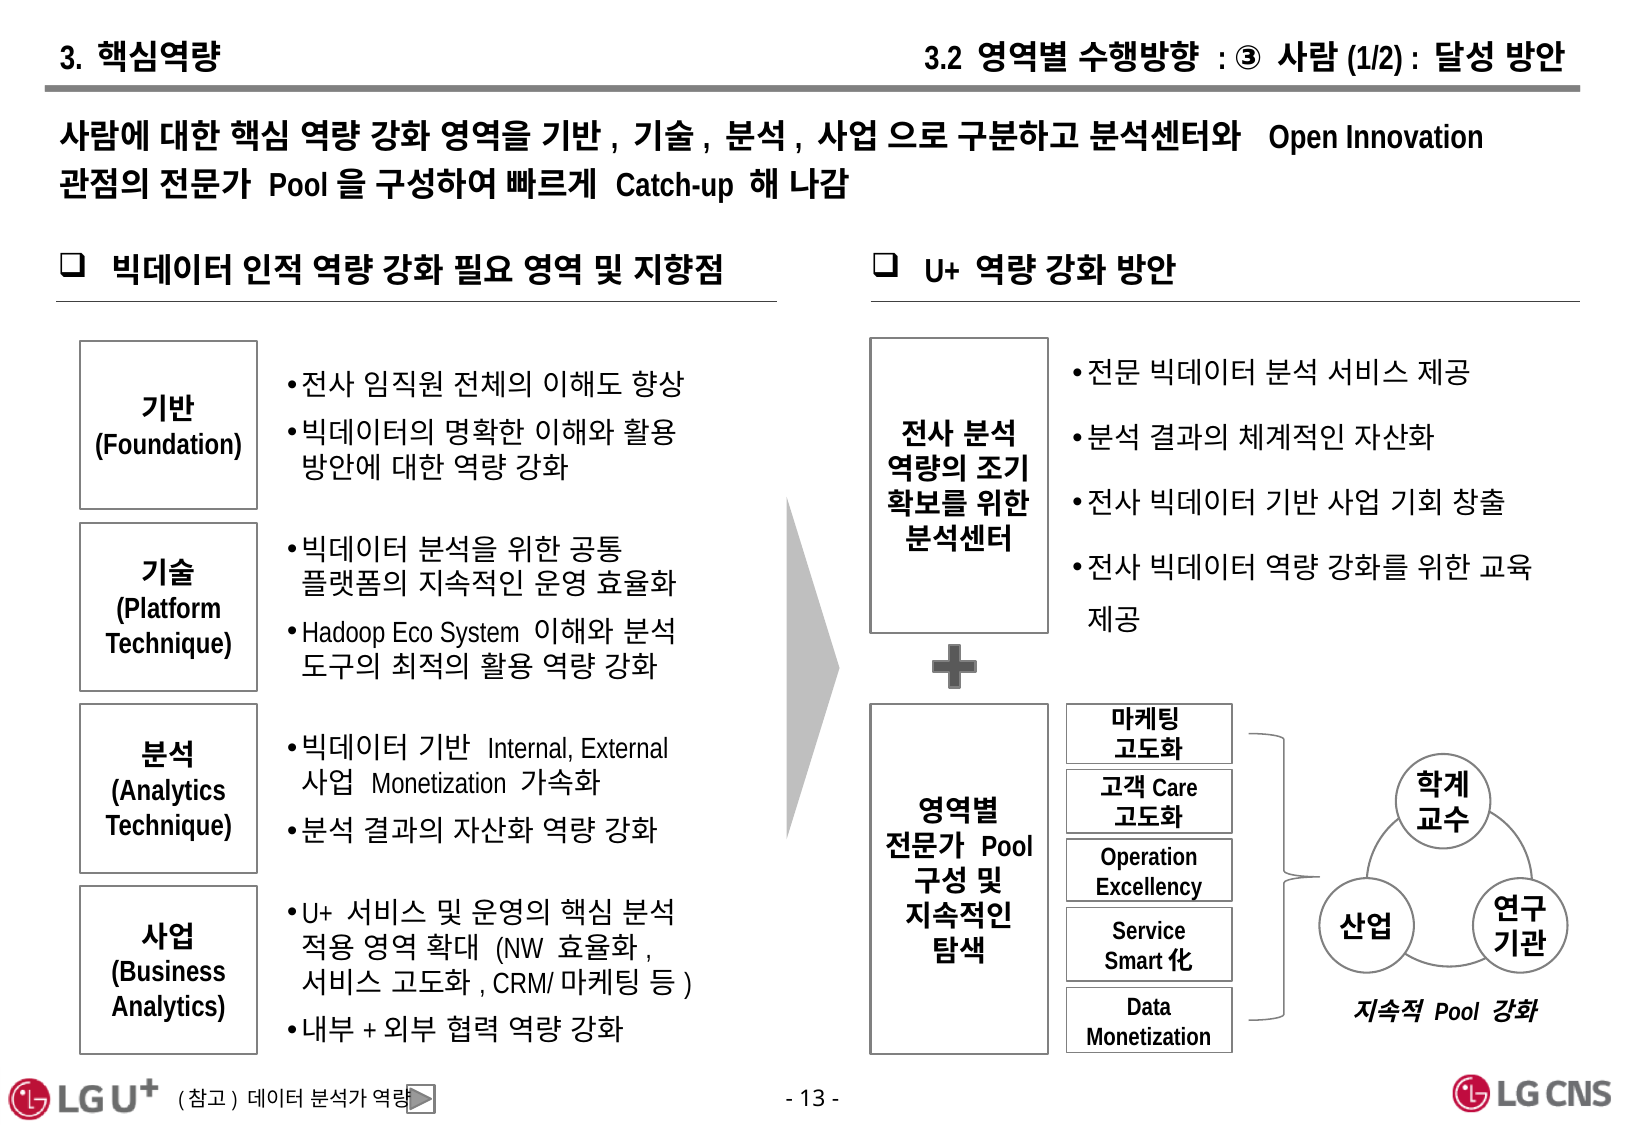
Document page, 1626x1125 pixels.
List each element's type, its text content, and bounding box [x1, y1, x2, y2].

text_box [784, 494, 842, 842]
text_box 기술 (Platform Technique) [78, 521, 259, 693]
text_box Operation Excellency [1064, 837, 1234, 903]
text_box 전사 분석 역량의 조기 확보를 위한 분석센터 [868, 336, 1050, 635]
picture [0, 1067, 164, 1125]
picture [1440, 1058, 1625, 1124]
text_box 영역별 전문가 Pool 구성 및 지속적인 탐색 [868, 702, 1050, 1056]
text_box 마케팅 고도화 [1064, 702, 1234, 765]
text_box U+ 서비스 및 운영의 핵심 분석 적용 영역 확대 (NW 효율화, 서비스 고도화, CRM/마케팅 등) 내부+외부 협력 역량 강화 [279, 884, 744, 1056]
text_box [426, 1083, 437, 1115]
text_box 전사 임직원 전체의 이해도 향상 빅데이터의 명확한 이해와 활용 방안에 대한 역량 강화 [279, 339, 744, 511]
text_box 빅데이터 기반 Internal, External 사업 Monetization 가속화 분석 결과의 자산화 역량 강화 [279, 702, 744, 875]
text_box 빅데이터 분석을 위한 공통 플랫폼의 지속적인 운영 효율화 Hadoop Eco System 이해와 분석 도구의 최적의 활용 역량 강화 [279, 521, 744, 693]
text_box 연구기관 [1470, 876, 1570, 975]
text_box 3.2 영역별 수행방향 : ③ 사람(1/2) : 달성 방안 [530, 28, 1582, 85]
text_box [1364, 810, 1534, 969]
text_box 기반 (Foundation) [78, 339, 259, 511]
title 3. 핵심역량 [44, 28, 530, 85]
text_box Data Monetization [1064, 986, 1234, 1055]
text_box 학계 교수 [1393, 751, 1493, 851]
text_box 지속적 Pool 강화 [1337, 987, 1552, 1033]
text_box 산업 [1317, 876, 1416, 975]
text_box 전문 빅데이터 분석 서비스 제공 분석 결과의 체계적인 자산화 전사 빅데이터 기반 사업 기회 창출 전사 빅데이터 역량 강화를 위한 교육 제공 [1064, 339, 1594, 635]
text_box (참고) 데이터 분석가 역량 [163, 1078, 426, 1119]
text_box 고객Care 고도화 [1064, 768, 1234, 835]
text_box [1248, 732, 1321, 1022]
text_box 사람에 대한 핵심 역량 강화 영역을 기반, 기술, 분석, 사업 으로 구분하고 분석센터와 Open Innovation 관점의 전문가 Pool을 구성하여 빠르게 Catch-up 해 나감 [44, 100, 1581, 219]
text_box 분석 (Analytics Technique) [78, 702, 259, 875]
text_box Service Smart化 [1064, 906, 1234, 983]
text_box [931, 643, 978, 690]
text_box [870, 241, 1581, 302]
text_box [56, 241, 778, 302]
text_box 사업 (Business Analytics) [78, 884, 259, 1056]
